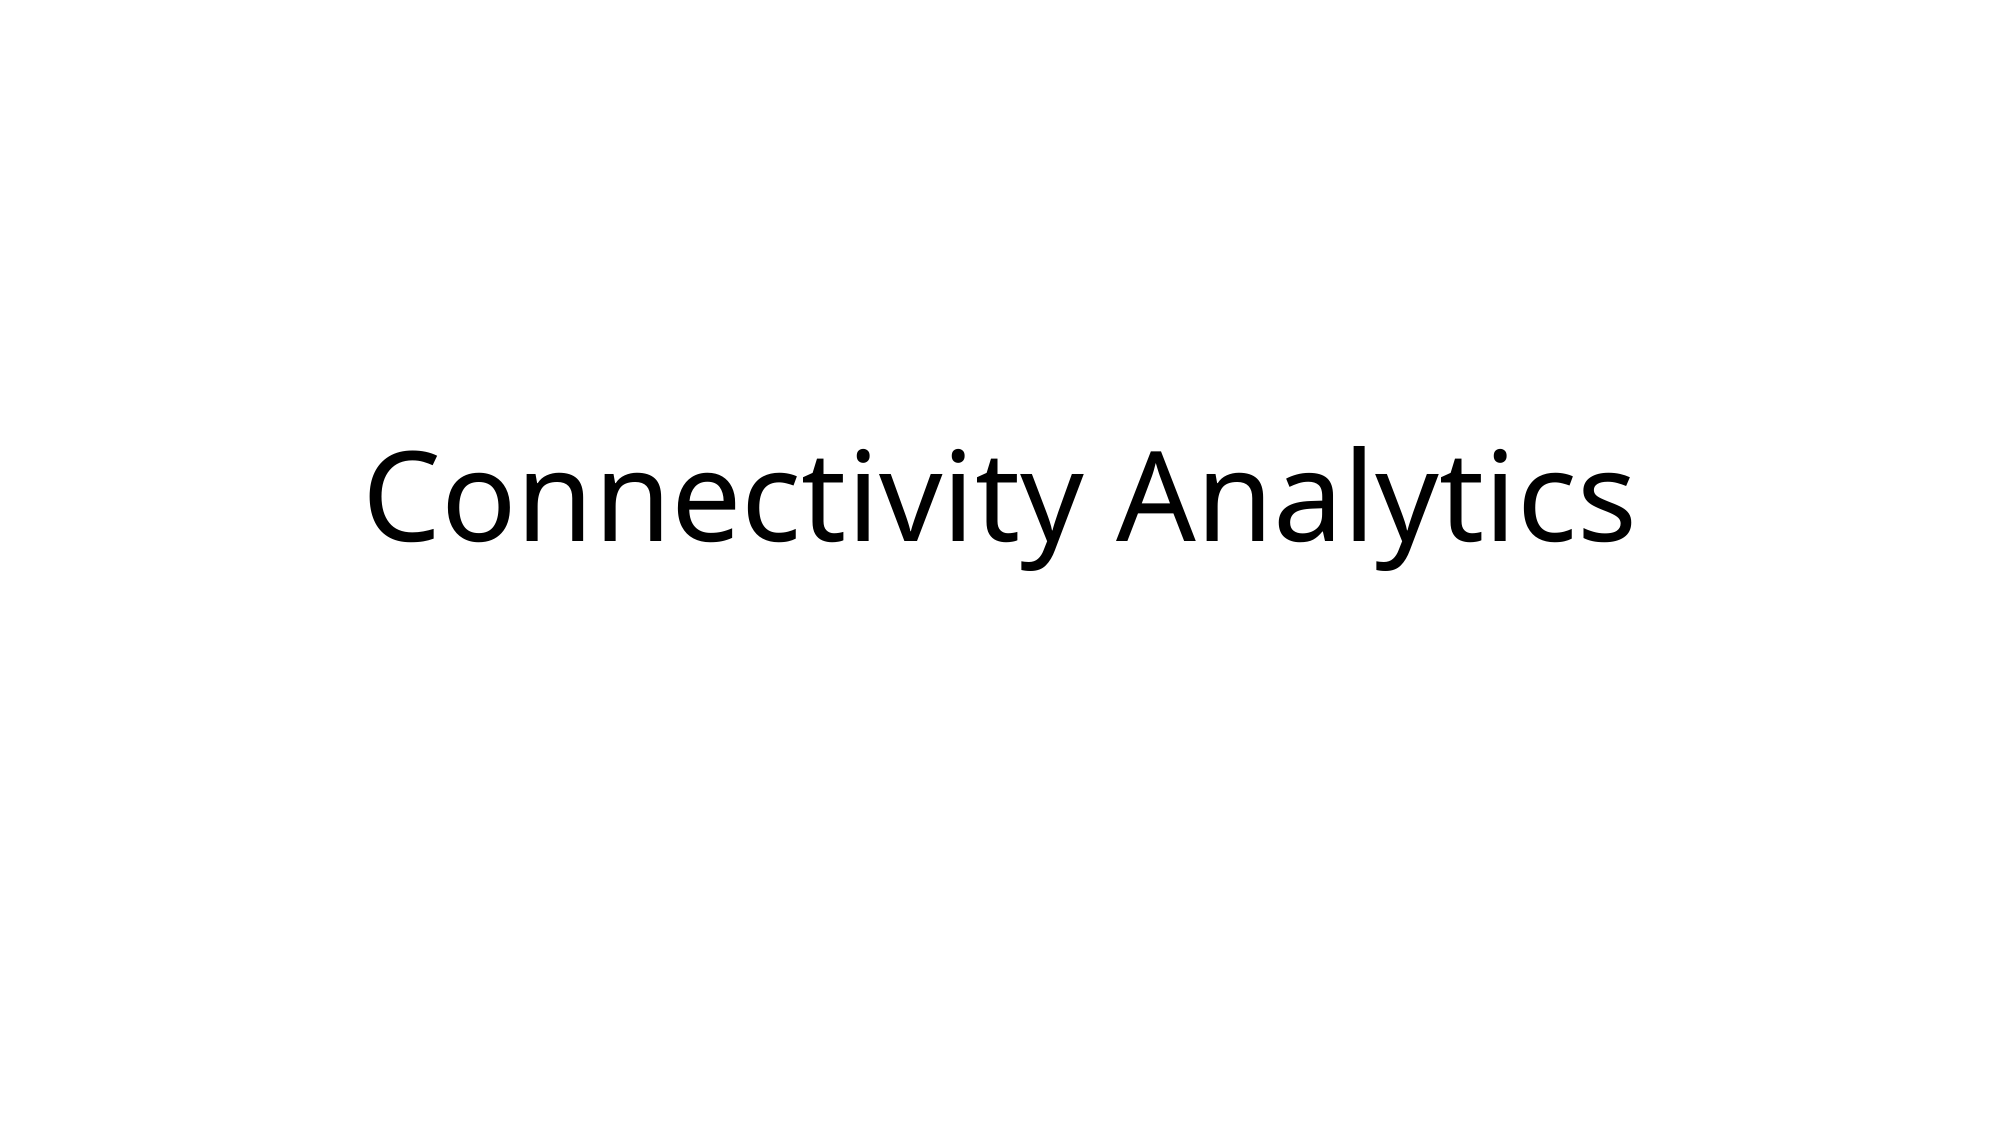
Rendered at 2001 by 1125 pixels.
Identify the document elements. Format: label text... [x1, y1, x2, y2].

title Connectivity Analytics [249, 184, 1750, 576]
